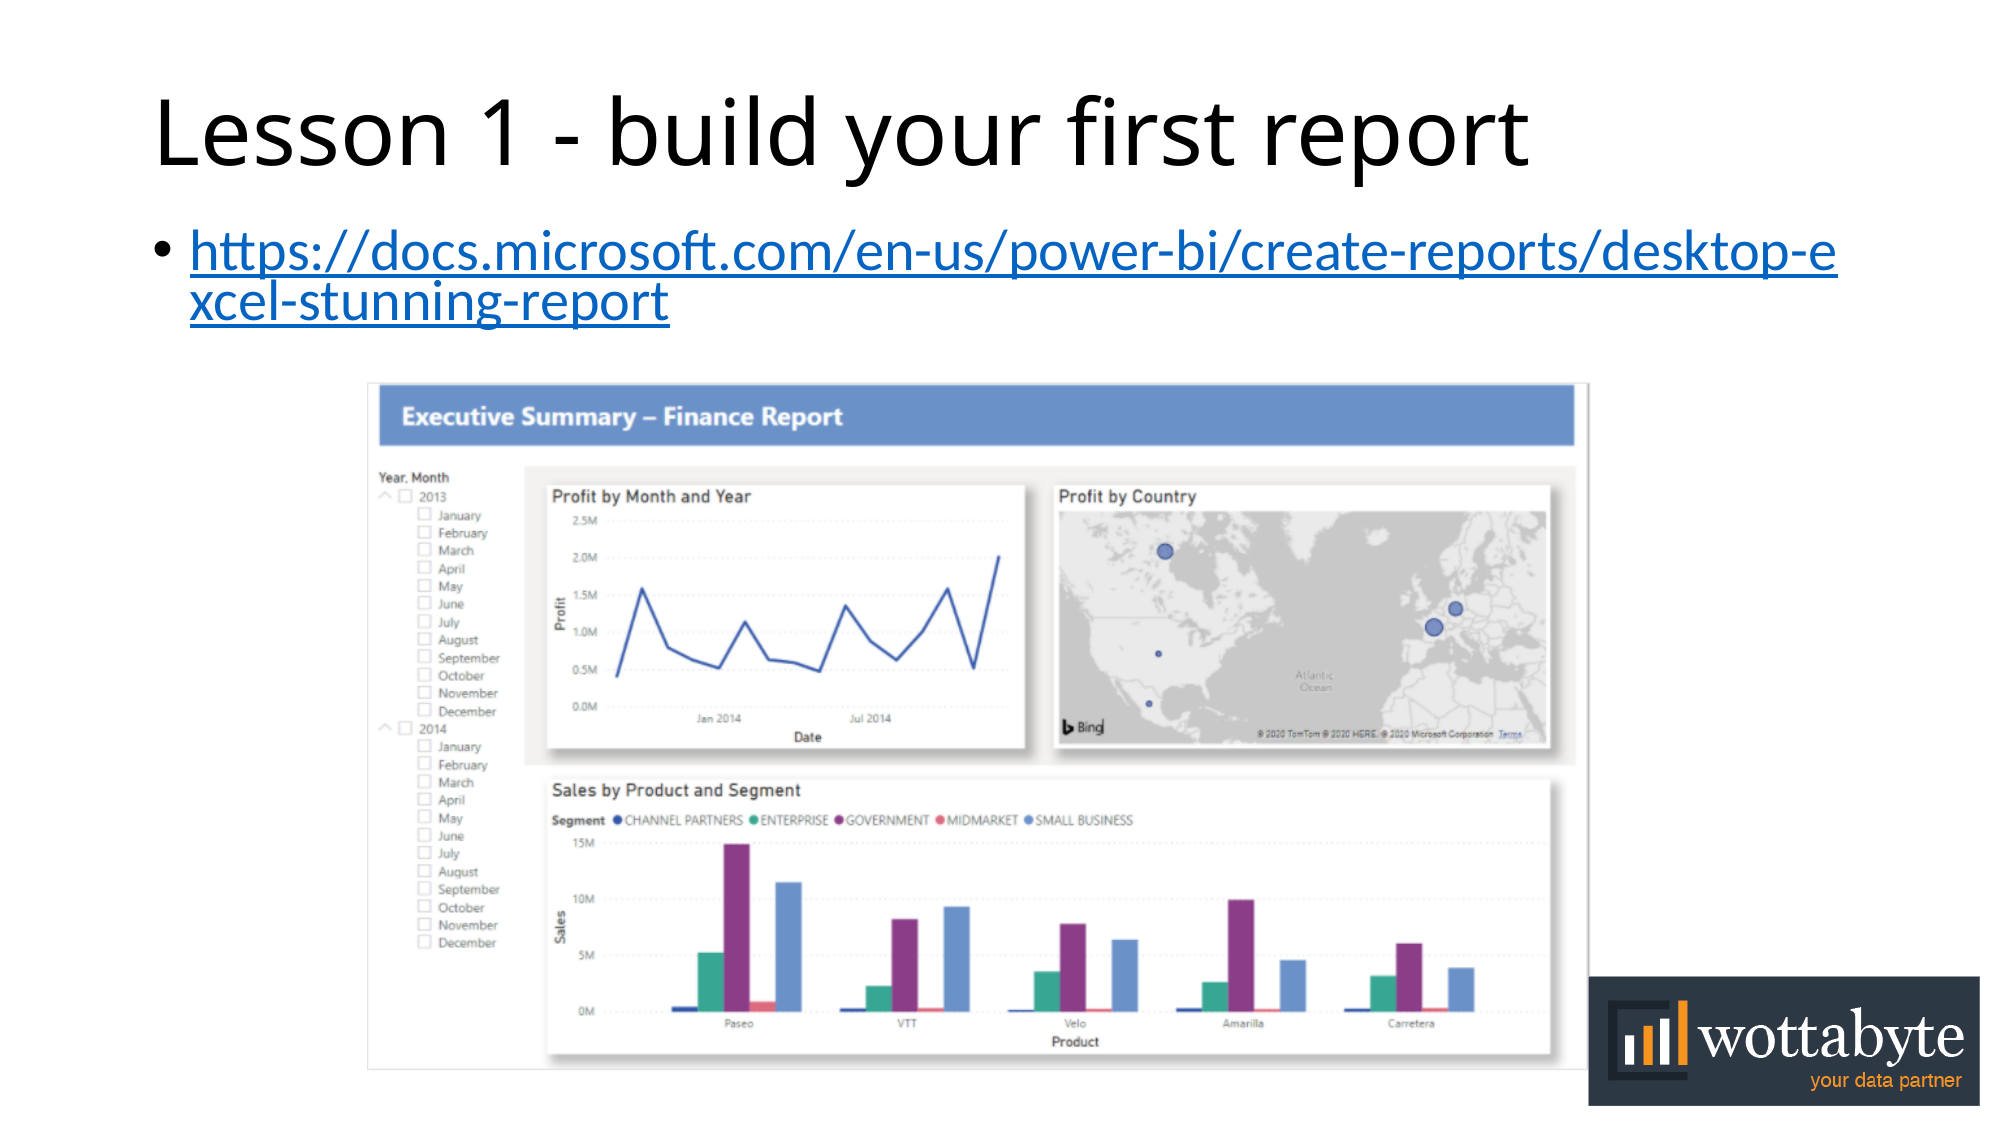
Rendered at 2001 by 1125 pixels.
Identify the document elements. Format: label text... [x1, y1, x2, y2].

picture [367, 380, 1980, 1106]
list https://docs.microsoft.com/en-us/power-bi/create-reports/desktop-excel-stunning-report [137, 212, 1863, 381]
title Lesson 1 - build your first report [137, 59, 1863, 212]
